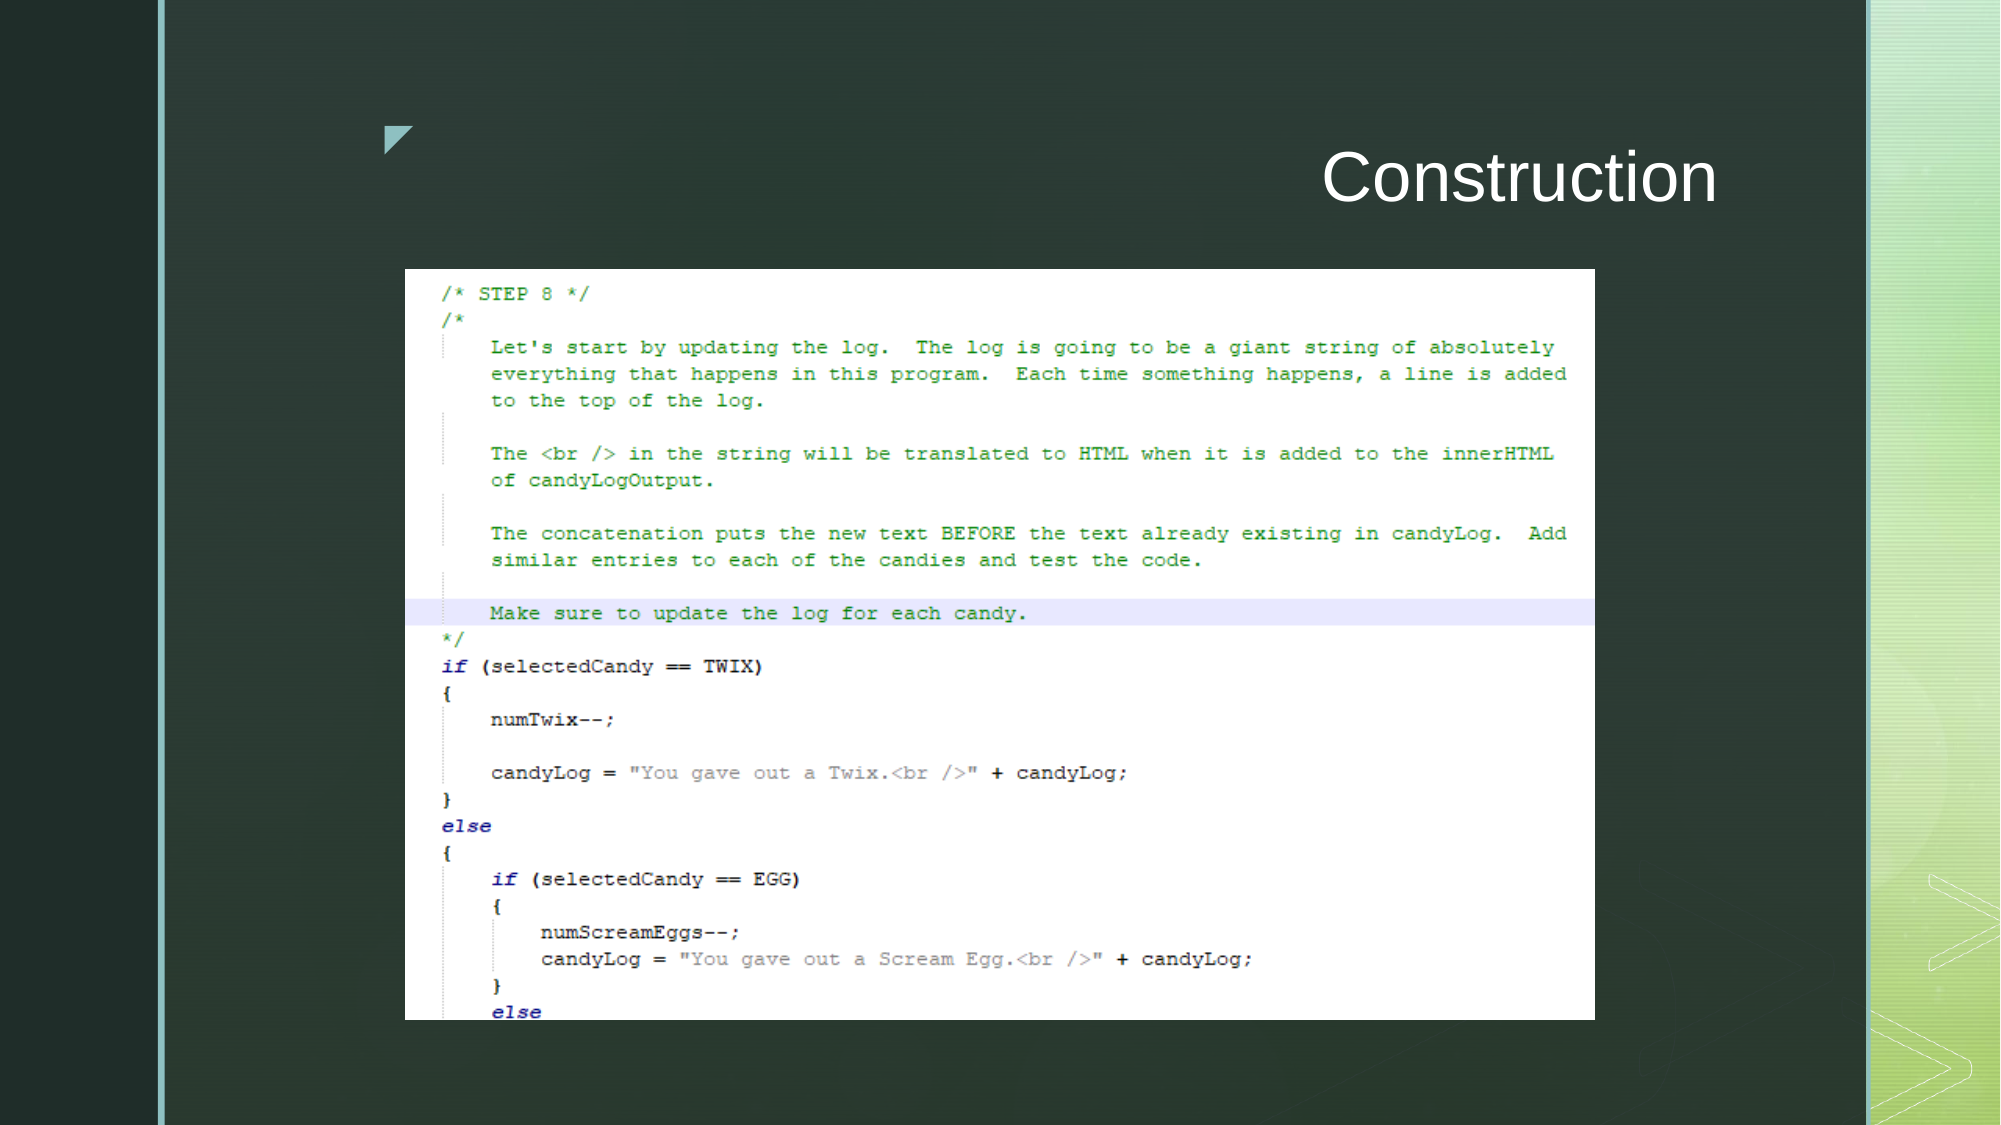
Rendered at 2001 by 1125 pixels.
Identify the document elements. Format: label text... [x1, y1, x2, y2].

picture [405, 269, 1595, 1020]
picture [1871, 0, 2001, 1125]
title Construction [428, 132, 1734, 310]
